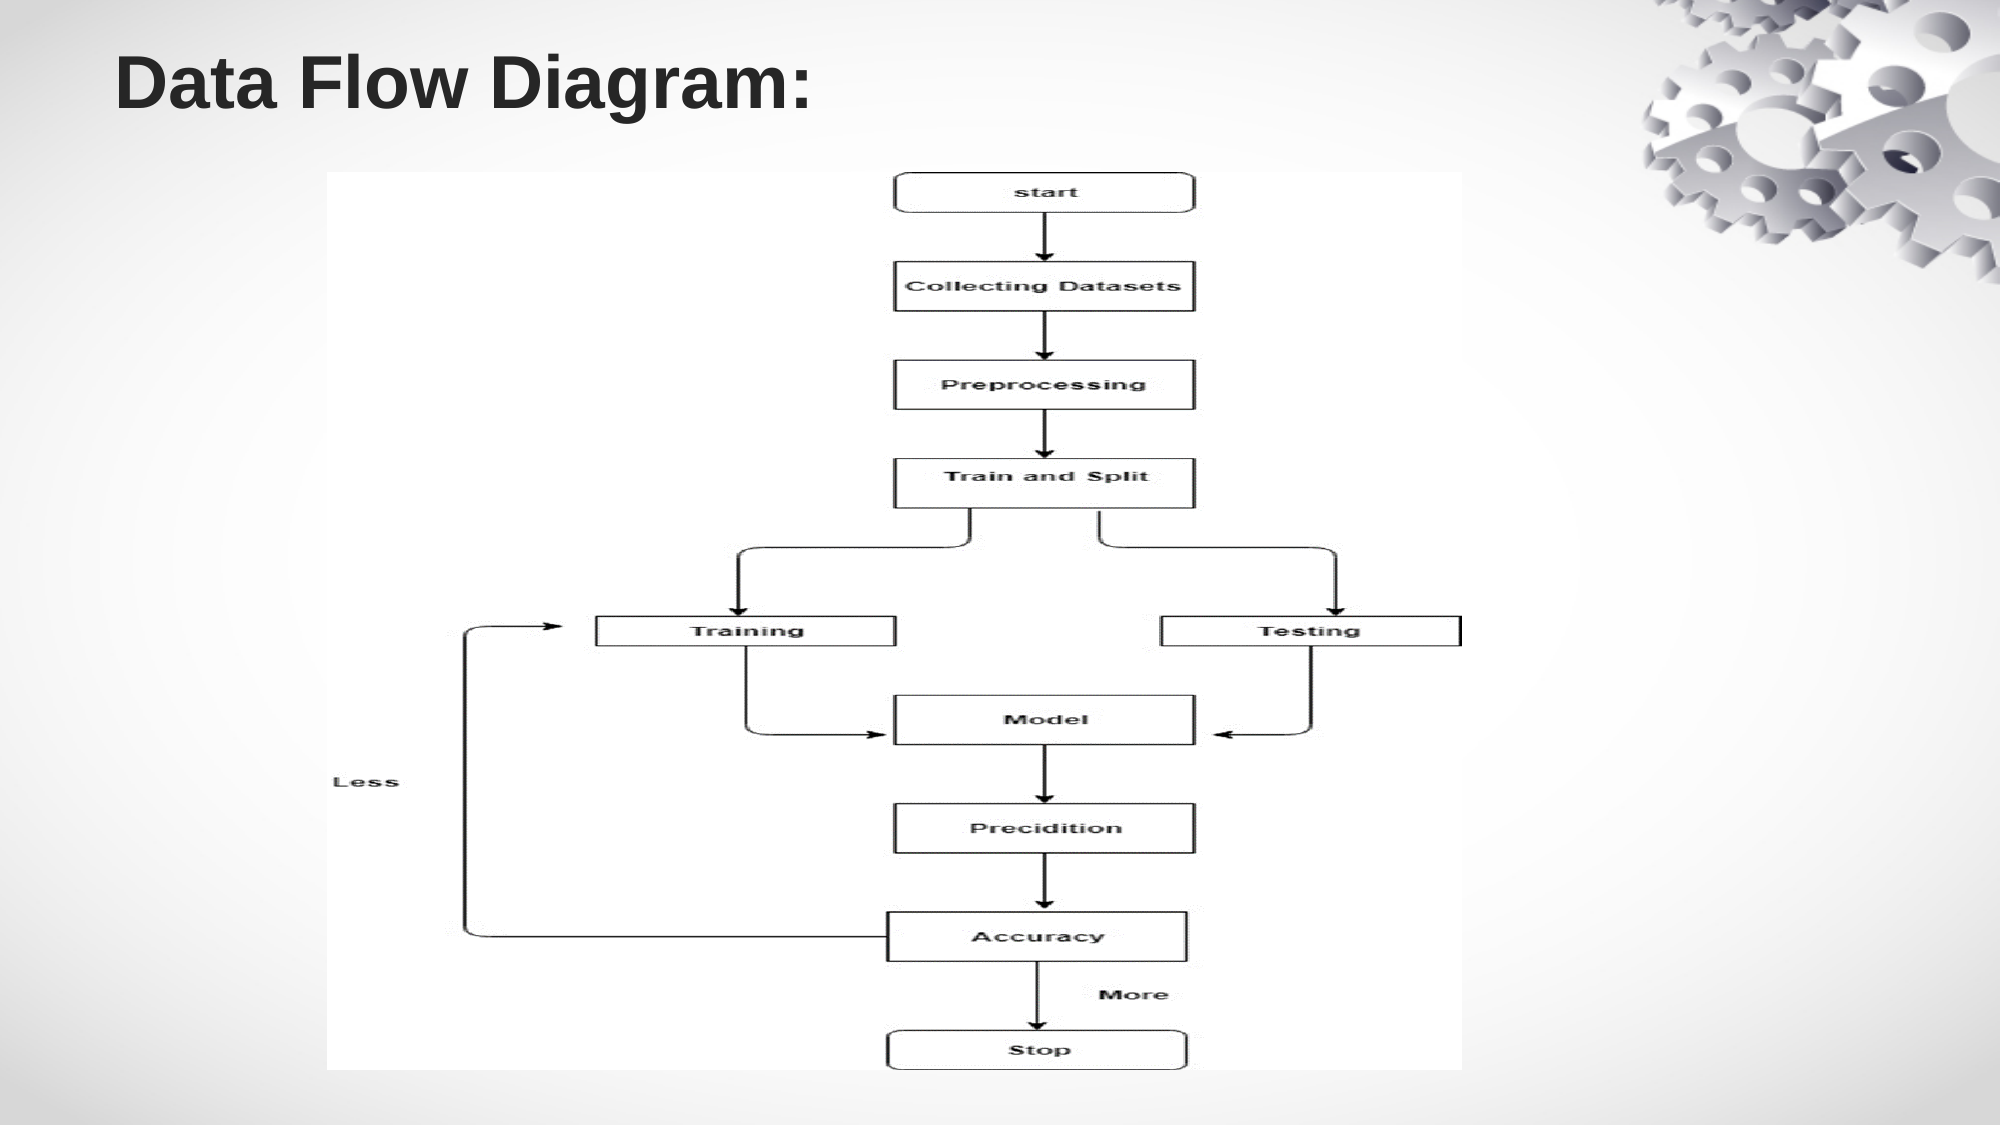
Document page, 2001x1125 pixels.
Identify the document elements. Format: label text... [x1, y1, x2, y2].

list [327, 171, 1462, 1070]
title Data Flow Diagram: [99, 30, 1901, 127]
picture [0, 0, 2000, 1125]
